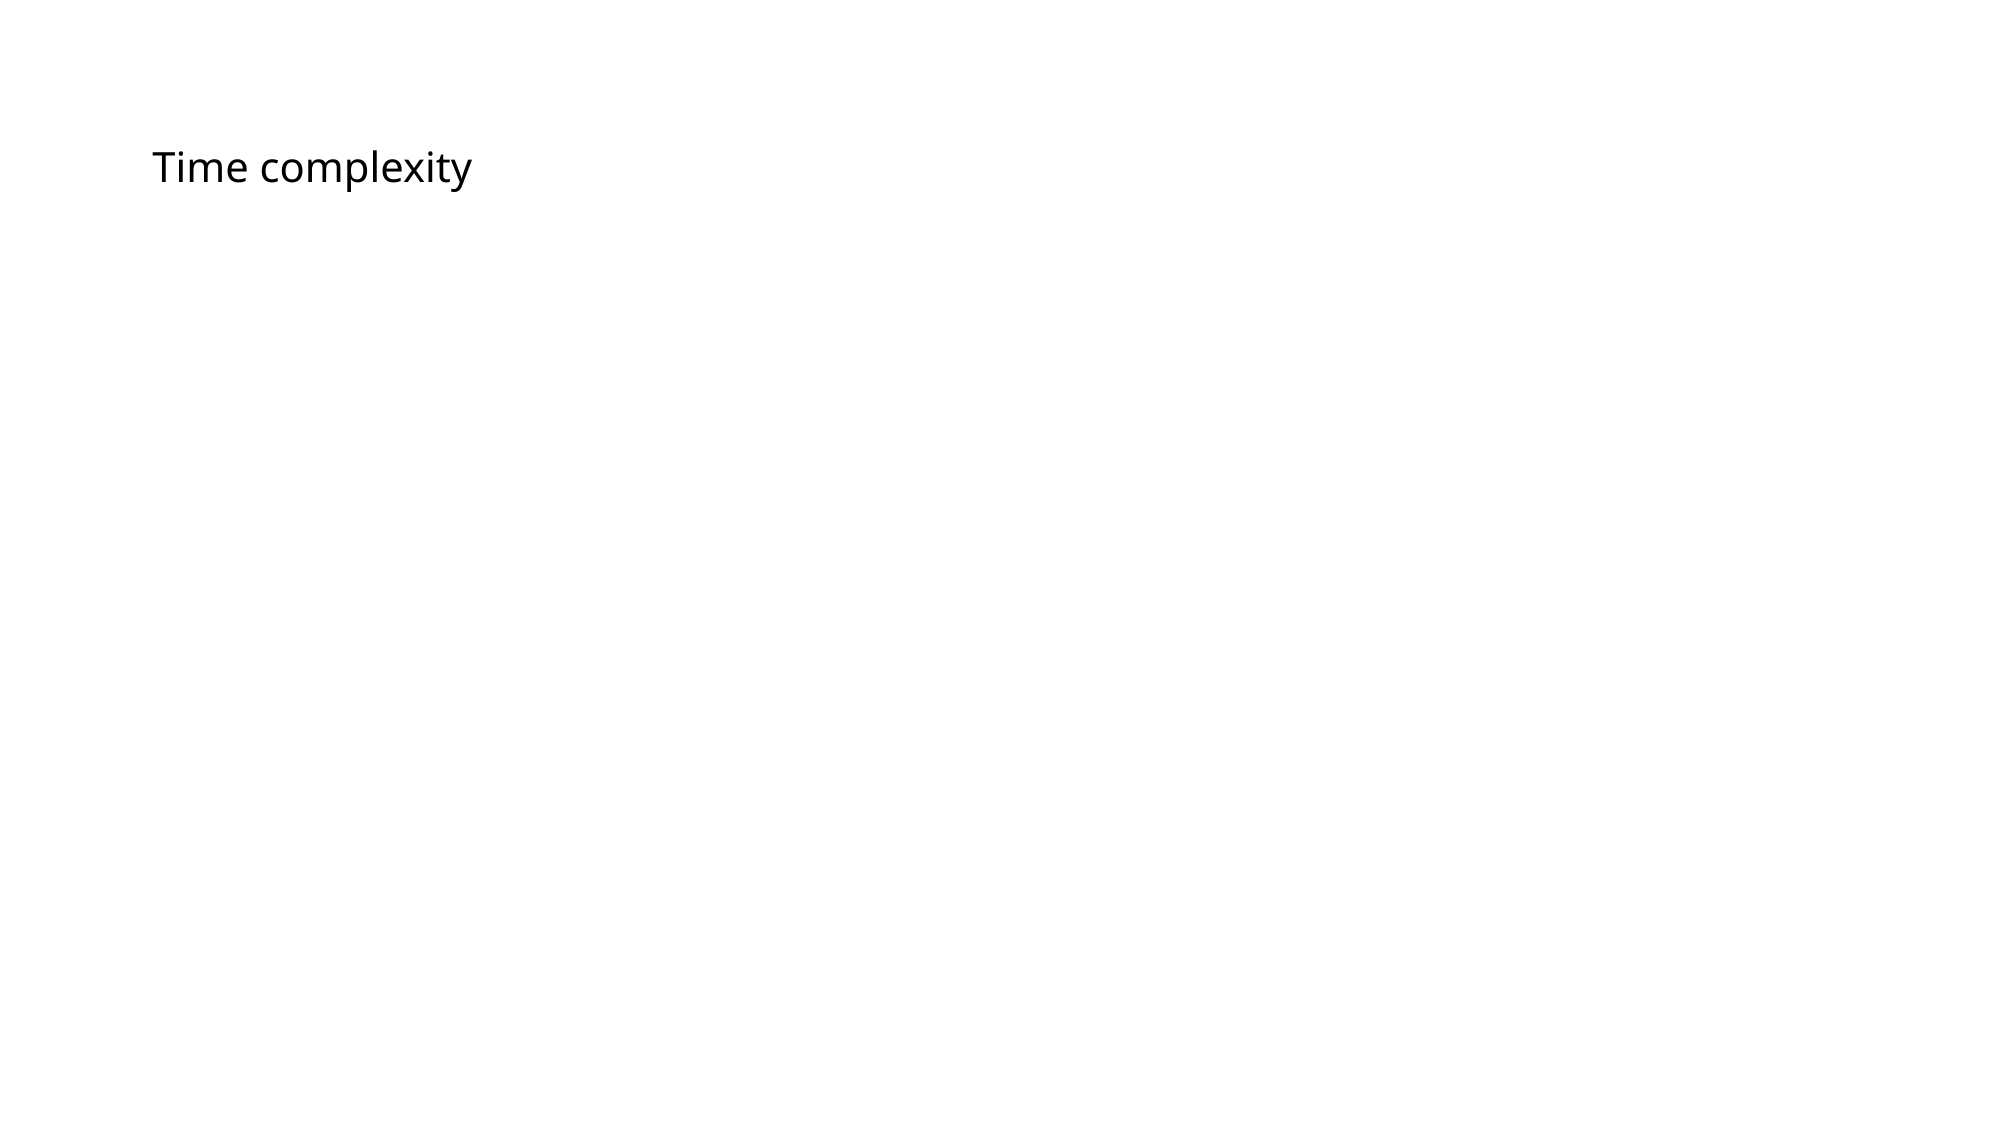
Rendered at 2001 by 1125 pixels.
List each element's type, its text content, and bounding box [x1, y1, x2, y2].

title Time complexity [137, 59, 1863, 278]
